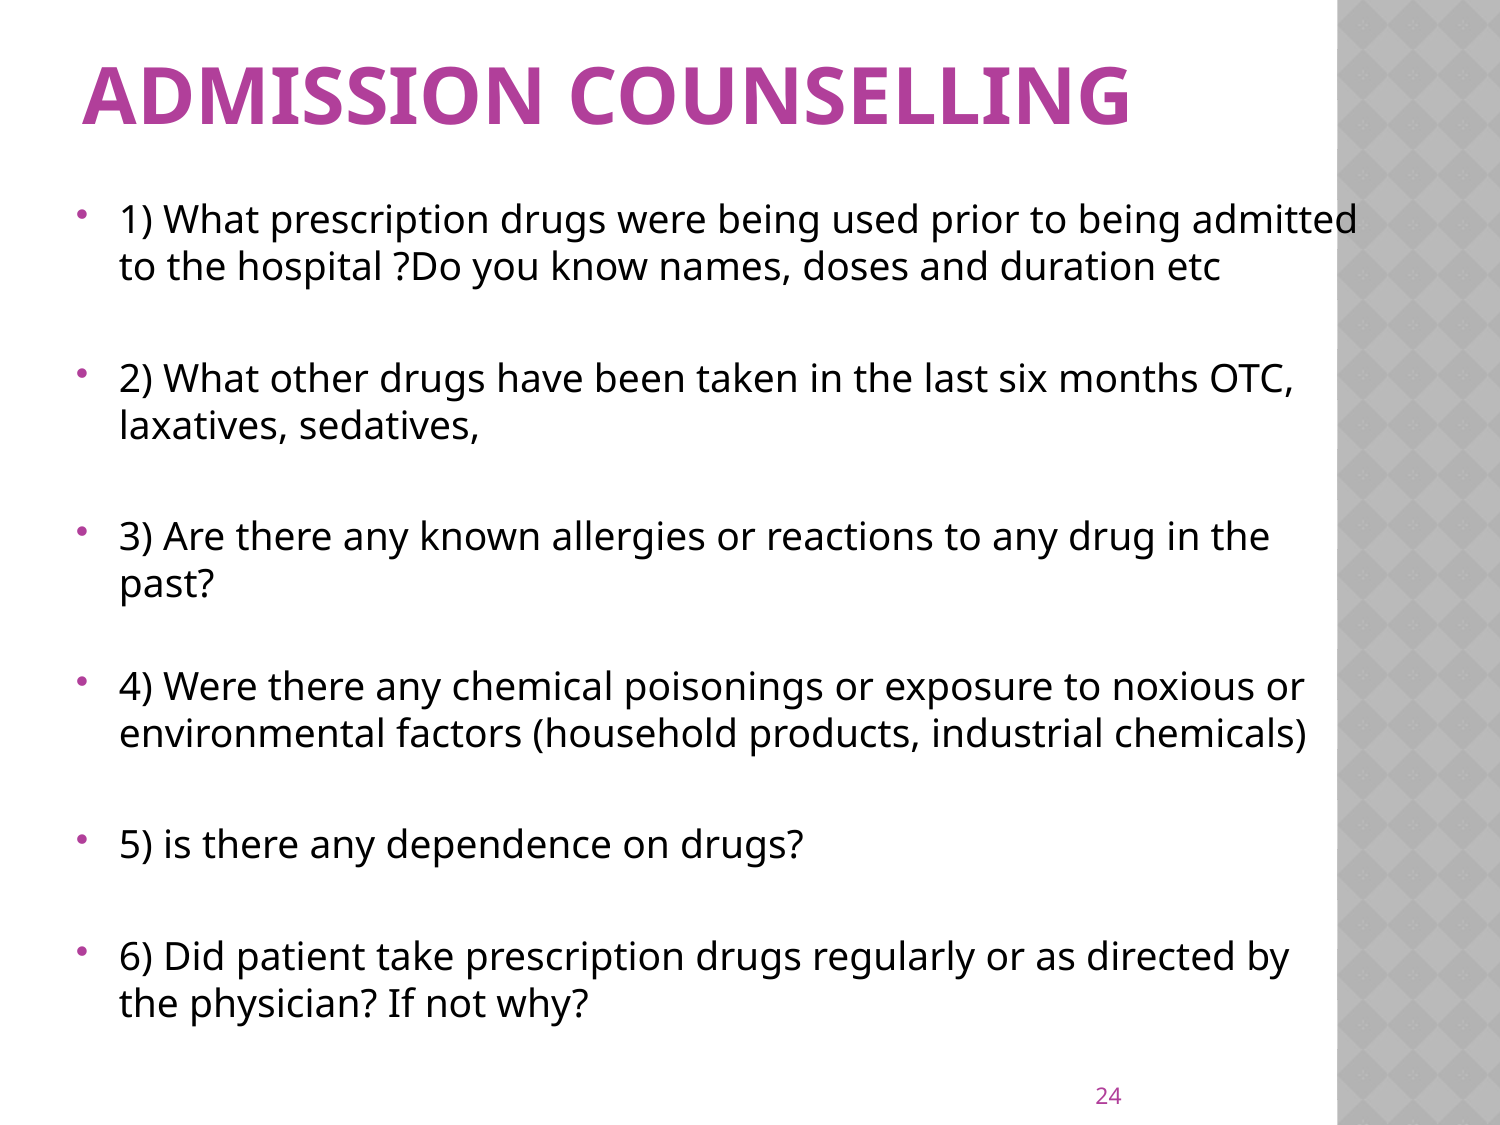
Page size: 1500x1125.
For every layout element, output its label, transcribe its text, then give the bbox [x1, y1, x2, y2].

slide_number 24 [1025, 1075, 1122, 1113]
list 1) What prescription drugs were being used prior to being admitted to the hospital ?Do you know names, doses and duration etc 2) What other drugs have been taken in the last six months OTC, laxatives, sedatives, 3) Are there any known allergies or reactions to any drug in the past? 4) Were there any chemical poisonings or exposure to noxious or environmental factors (household products, industrial chemicals) 5) is there any dependence on drugs? 6) Did patient take prescription drugs regularly or as directed by the physician? If not why? [62, 187, 1375, 1045]
title Admission Counselling [75, 37, 1263, 140]
